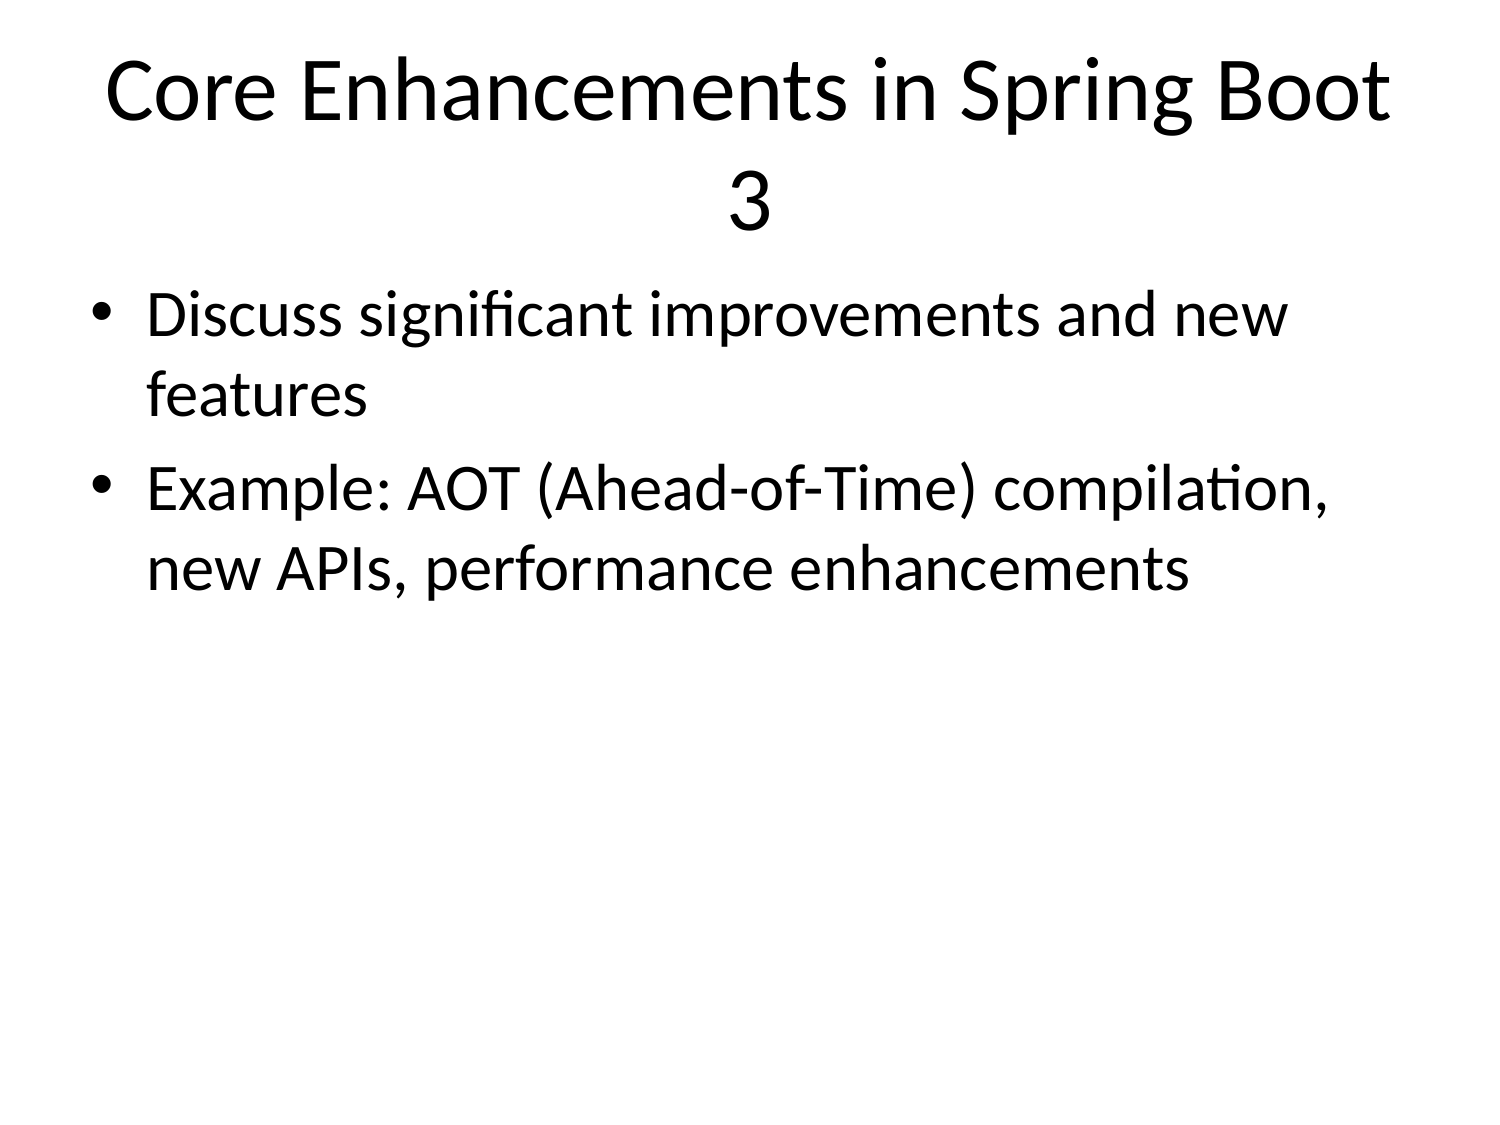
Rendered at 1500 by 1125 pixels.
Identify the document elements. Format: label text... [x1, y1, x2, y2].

list Discuss significant improvements and new features Example: AOT (Ahead-of-Time) compilation, new APIs, performance enhancements [75, 262, 1425, 1005]
title Core Enhancements in Spring Boot 3 [75, 45, 1425, 233]
